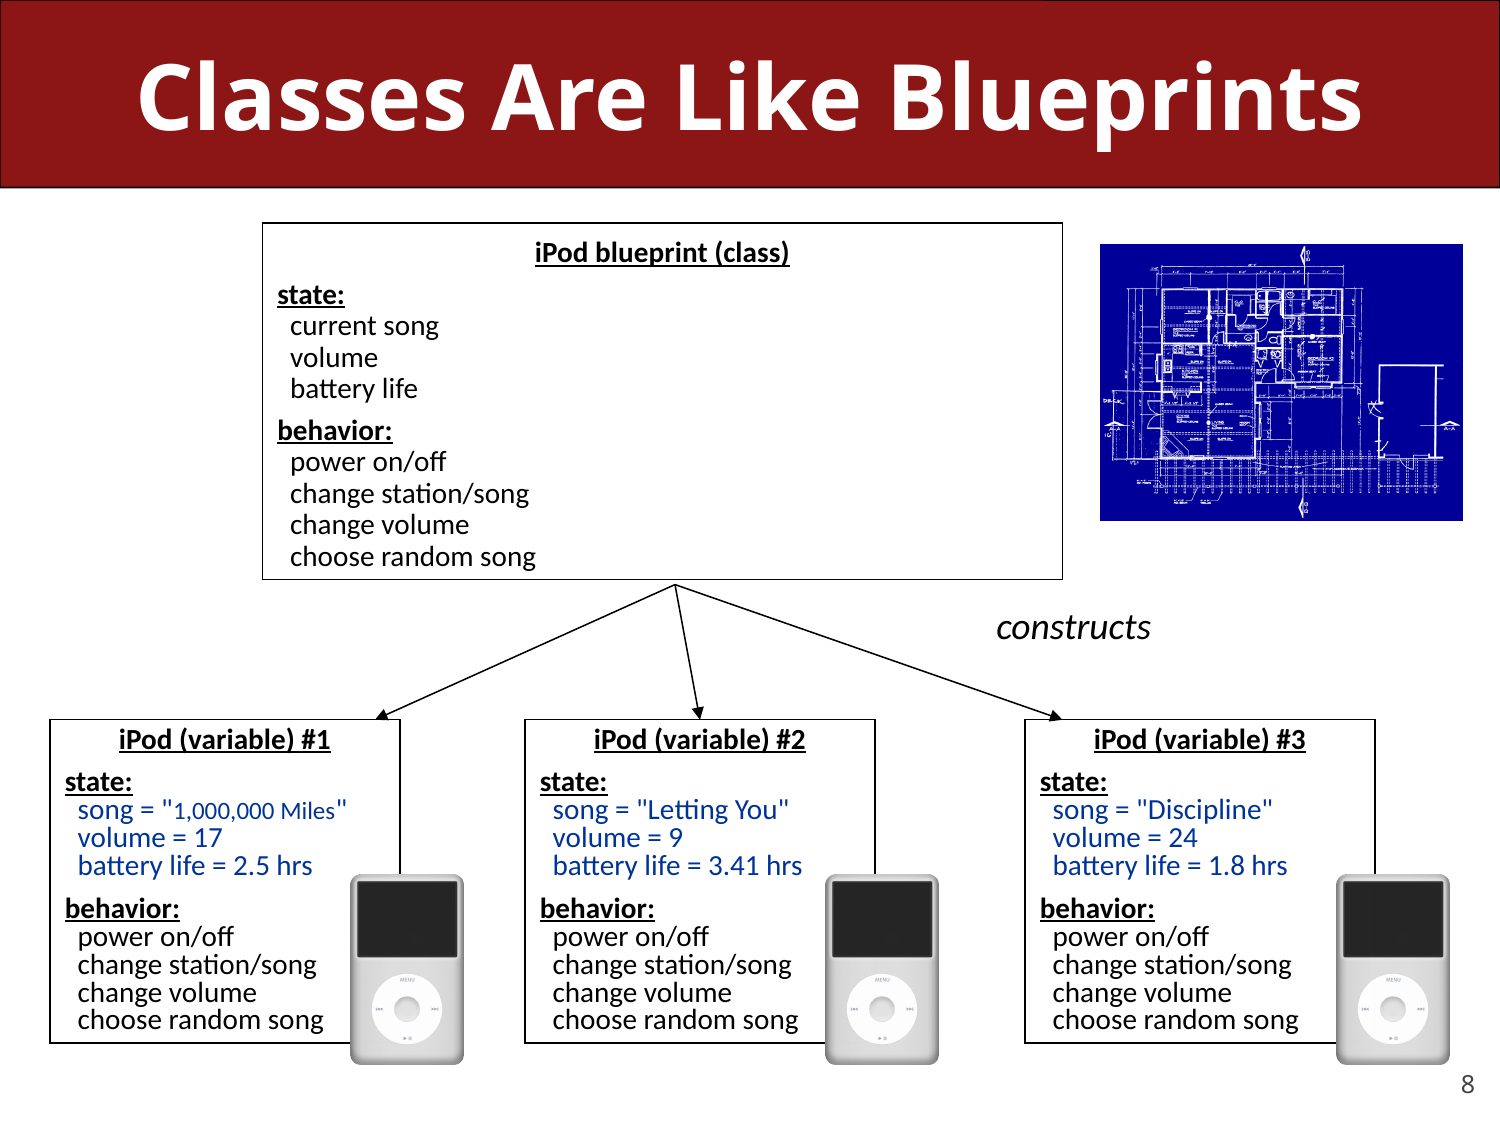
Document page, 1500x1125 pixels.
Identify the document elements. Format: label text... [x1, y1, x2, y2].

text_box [49, 719, 1376, 1054]
text_box iPod blueprint (class) state: current song volume battery life behavior: power on/off change station/song change volume choose random song [262, 222, 1063, 580]
picture [1099, 244, 1463, 522]
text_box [374, 584, 1063, 720]
title Classes Are Like Blueprints [75, 0, 1425, 188]
text_box constructs [1063, 594, 1213, 655]
picture [1336, 874, 1451, 1065]
picture [349, 874, 464, 1065]
picture [824, 874, 939, 1065]
